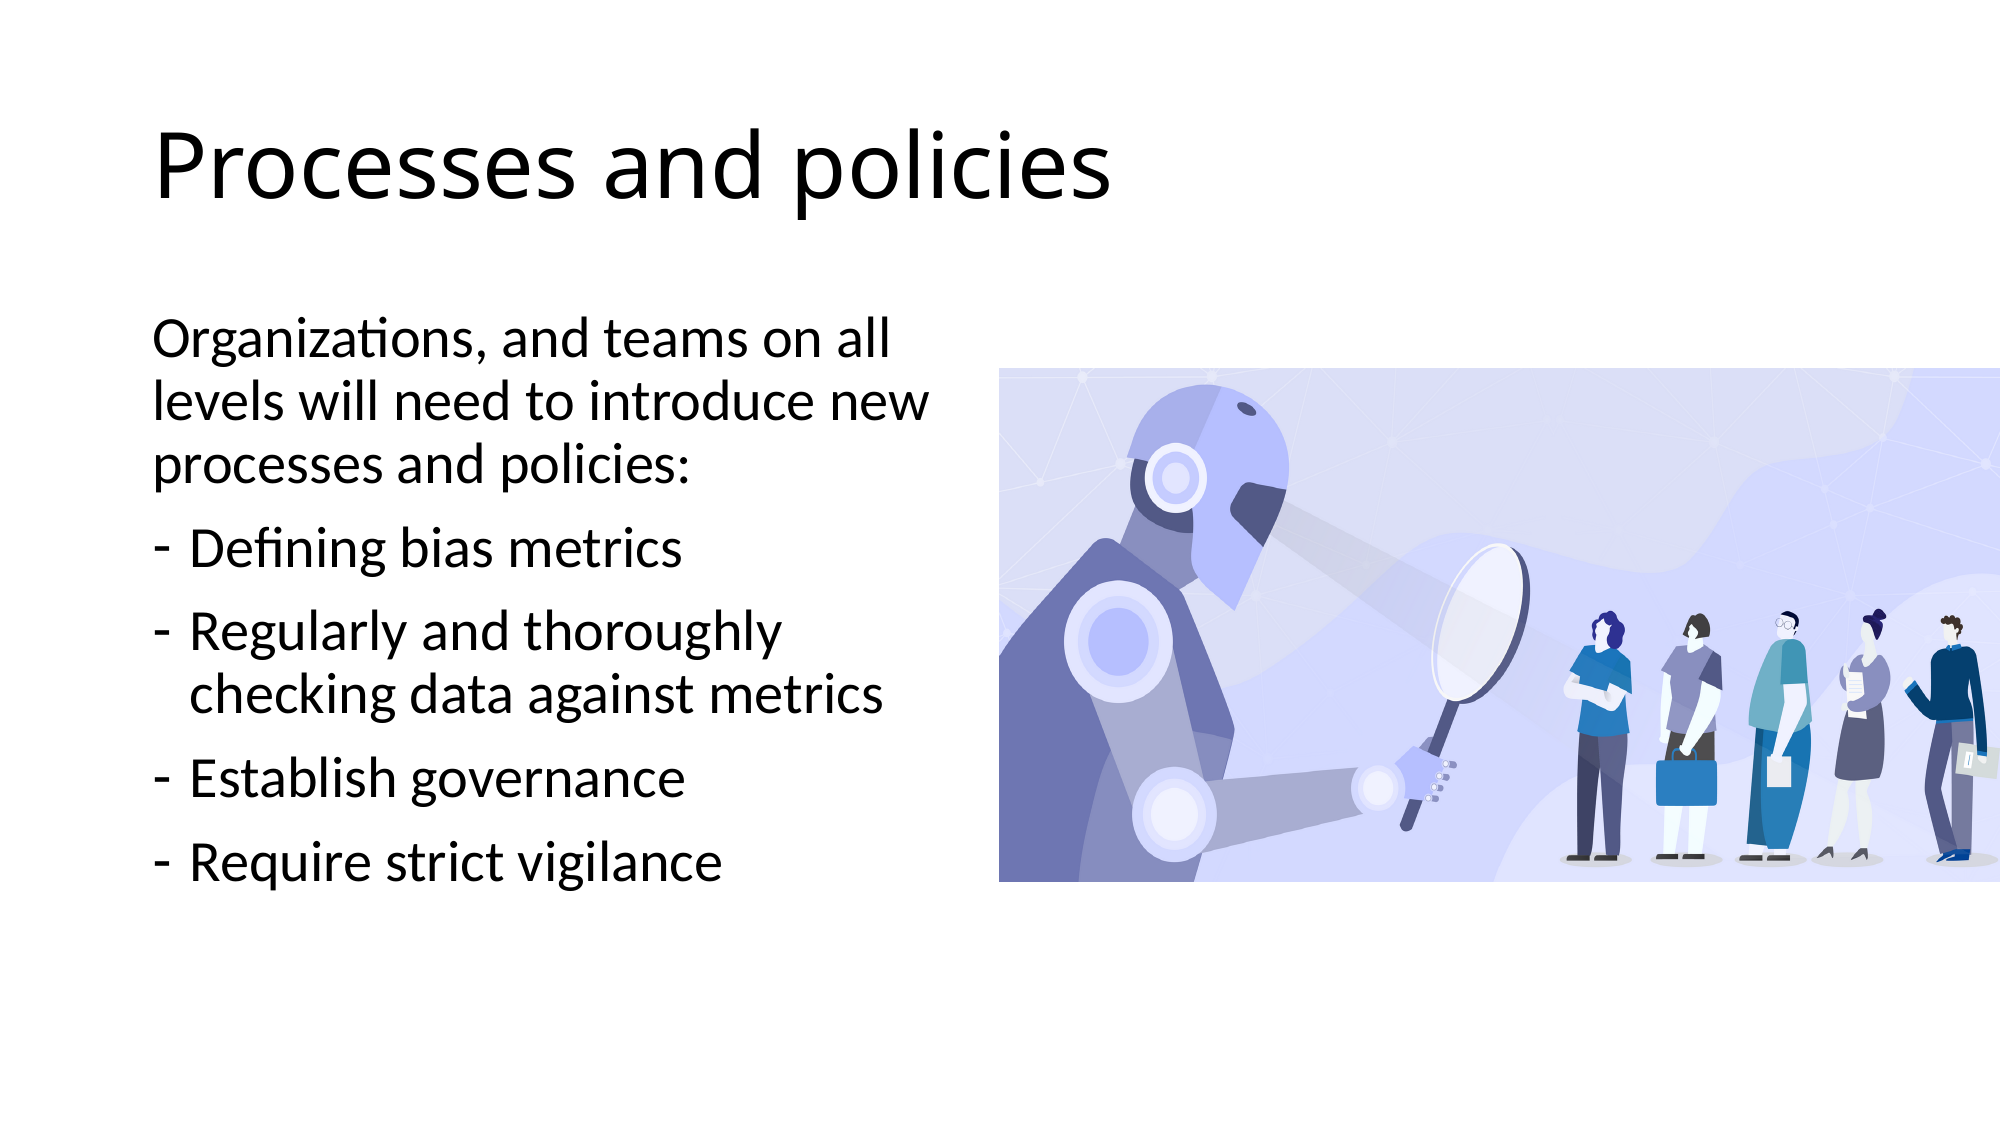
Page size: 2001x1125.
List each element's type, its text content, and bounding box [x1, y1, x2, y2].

title Processes and policies [137, 59, 1863, 278]
list Organizations, and teams on all levels will need to introduce new processes and policies: Defining bias metrics Regularly and thoroughly checking data against metrics Establish governance Require strict vigilance [137, 299, 1000, 1084]
picture [999, 368, 2000, 882]
